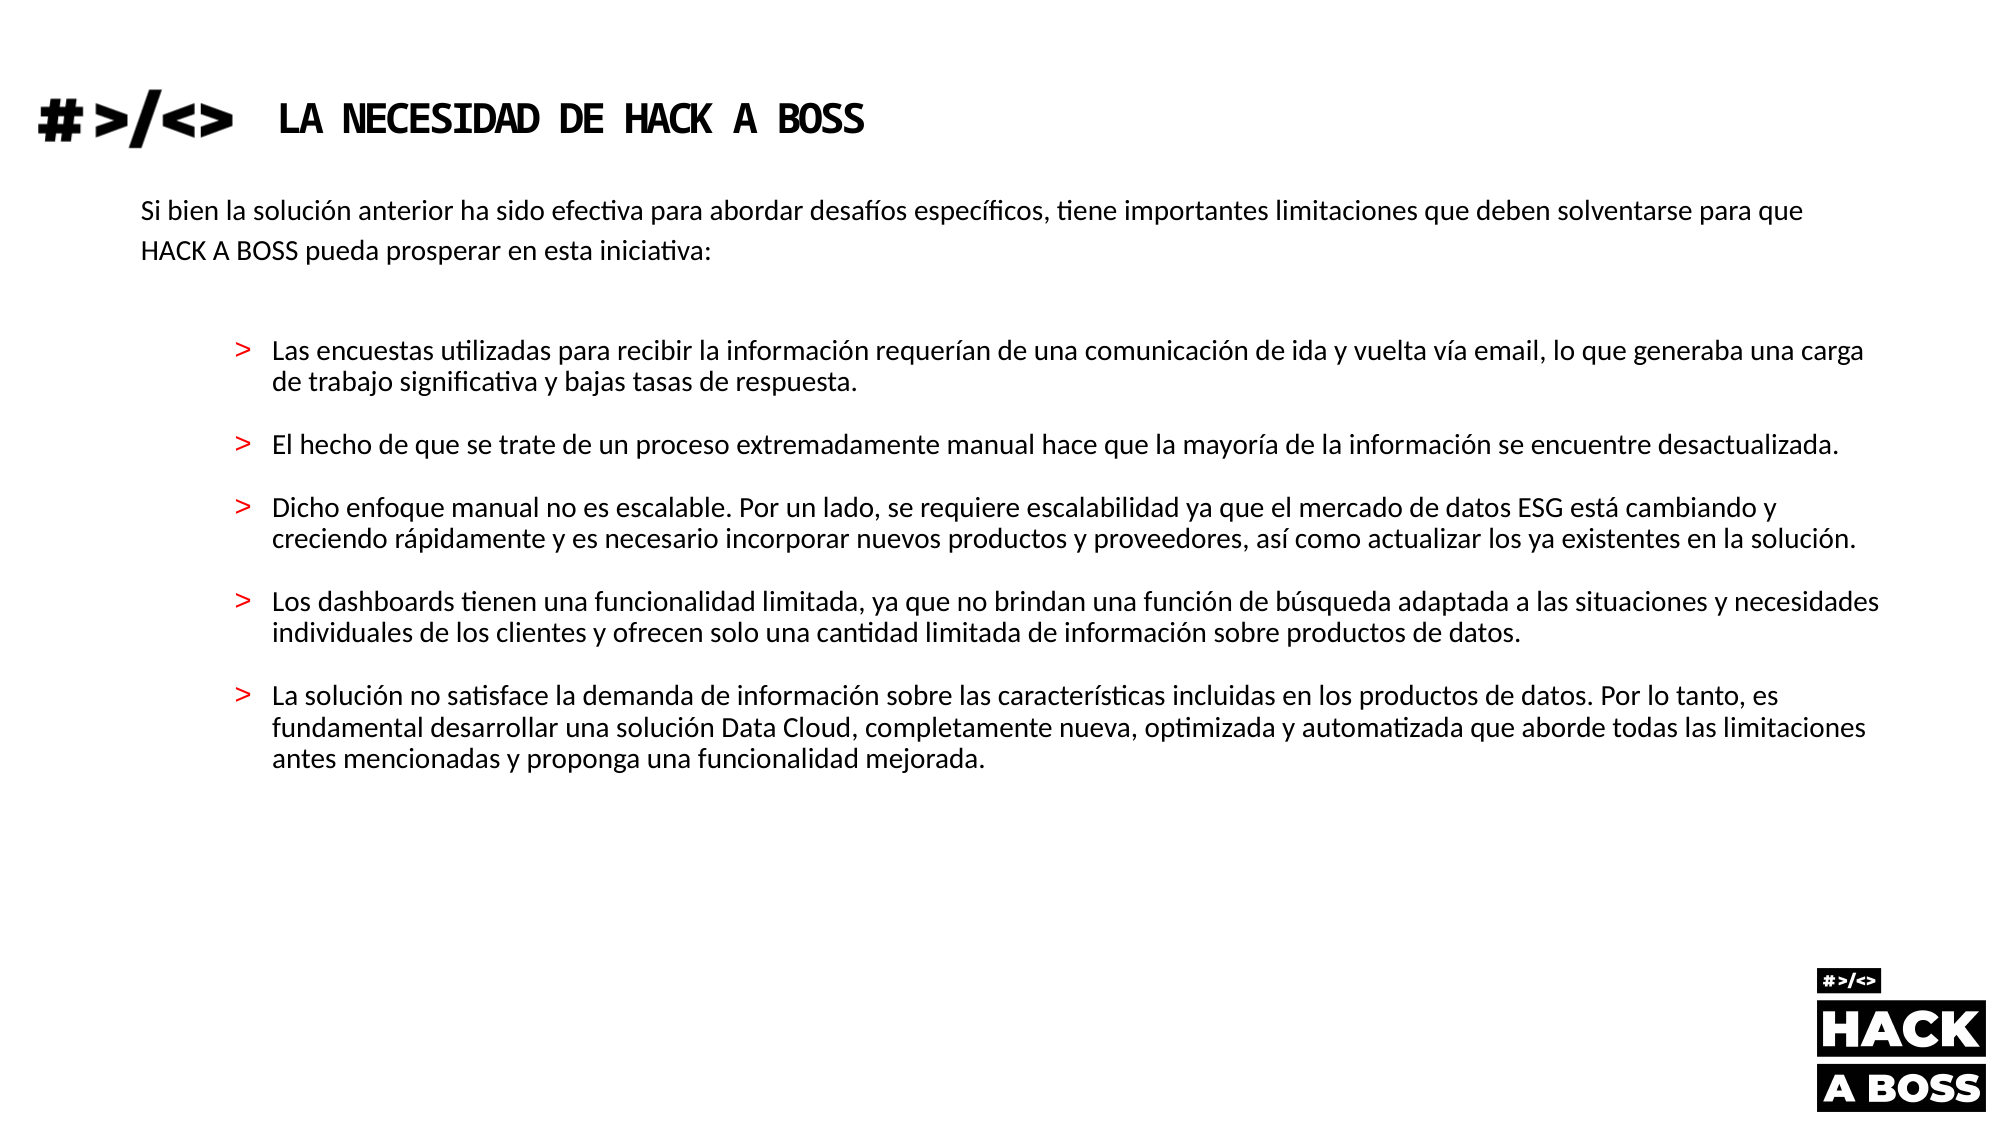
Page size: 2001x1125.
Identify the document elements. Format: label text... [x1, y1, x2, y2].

text_box Si bien la solución anterior ha sido efectiva para abordar desafíos específicos, tiene importantes limitaciones que deben solventarse para que HACK A BOSS pueda prosperar en esta iniciativa: [125, 178, 1880, 286]
picture [16, 72, 255, 168]
text_box LA NECESIDAD DE HACK A BOSS [262, 89, 1988, 147]
text_box Las encuestas utilizadas para recibir la información requerían de una comunicación de ida y vuelta vía email, lo que generaba una carga de trabajo significativa y bajas tasas de respuesta. El hecho de que se trate de un proceso extremadamente manual hace que la mayoría de la información se encuentre desactualizada. Dicho enfoque manual no es escalable. Por un lado, se requiere escalabilidad ya que el mercado de datos ESG está cambiando y creciendo rápidamente y es necesario incorporar nuevos productos y proveedores, así como actualizar los ya existentes en la solución. Los dashboards tienen una funcionalidad limitada, ya que no brindan una función de búsqueda adaptada a las situaciones y necesidades individuales de los clientes y ofrecen solo una cantidad limitada de información sobre productos de datos. La solución no satisface la demanda de información sobre las características incluidas en los productos de datos. Por lo tanto, es fundamental desarrollar una solución Data Cloud, completamente nueva, optimizada y automatizada que aborde todas las limitaciones antes mencionadas y proponga una funcionalidad mejorada. [219, 327, 1912, 495]
picture [1817, 968, 1986, 1112]
